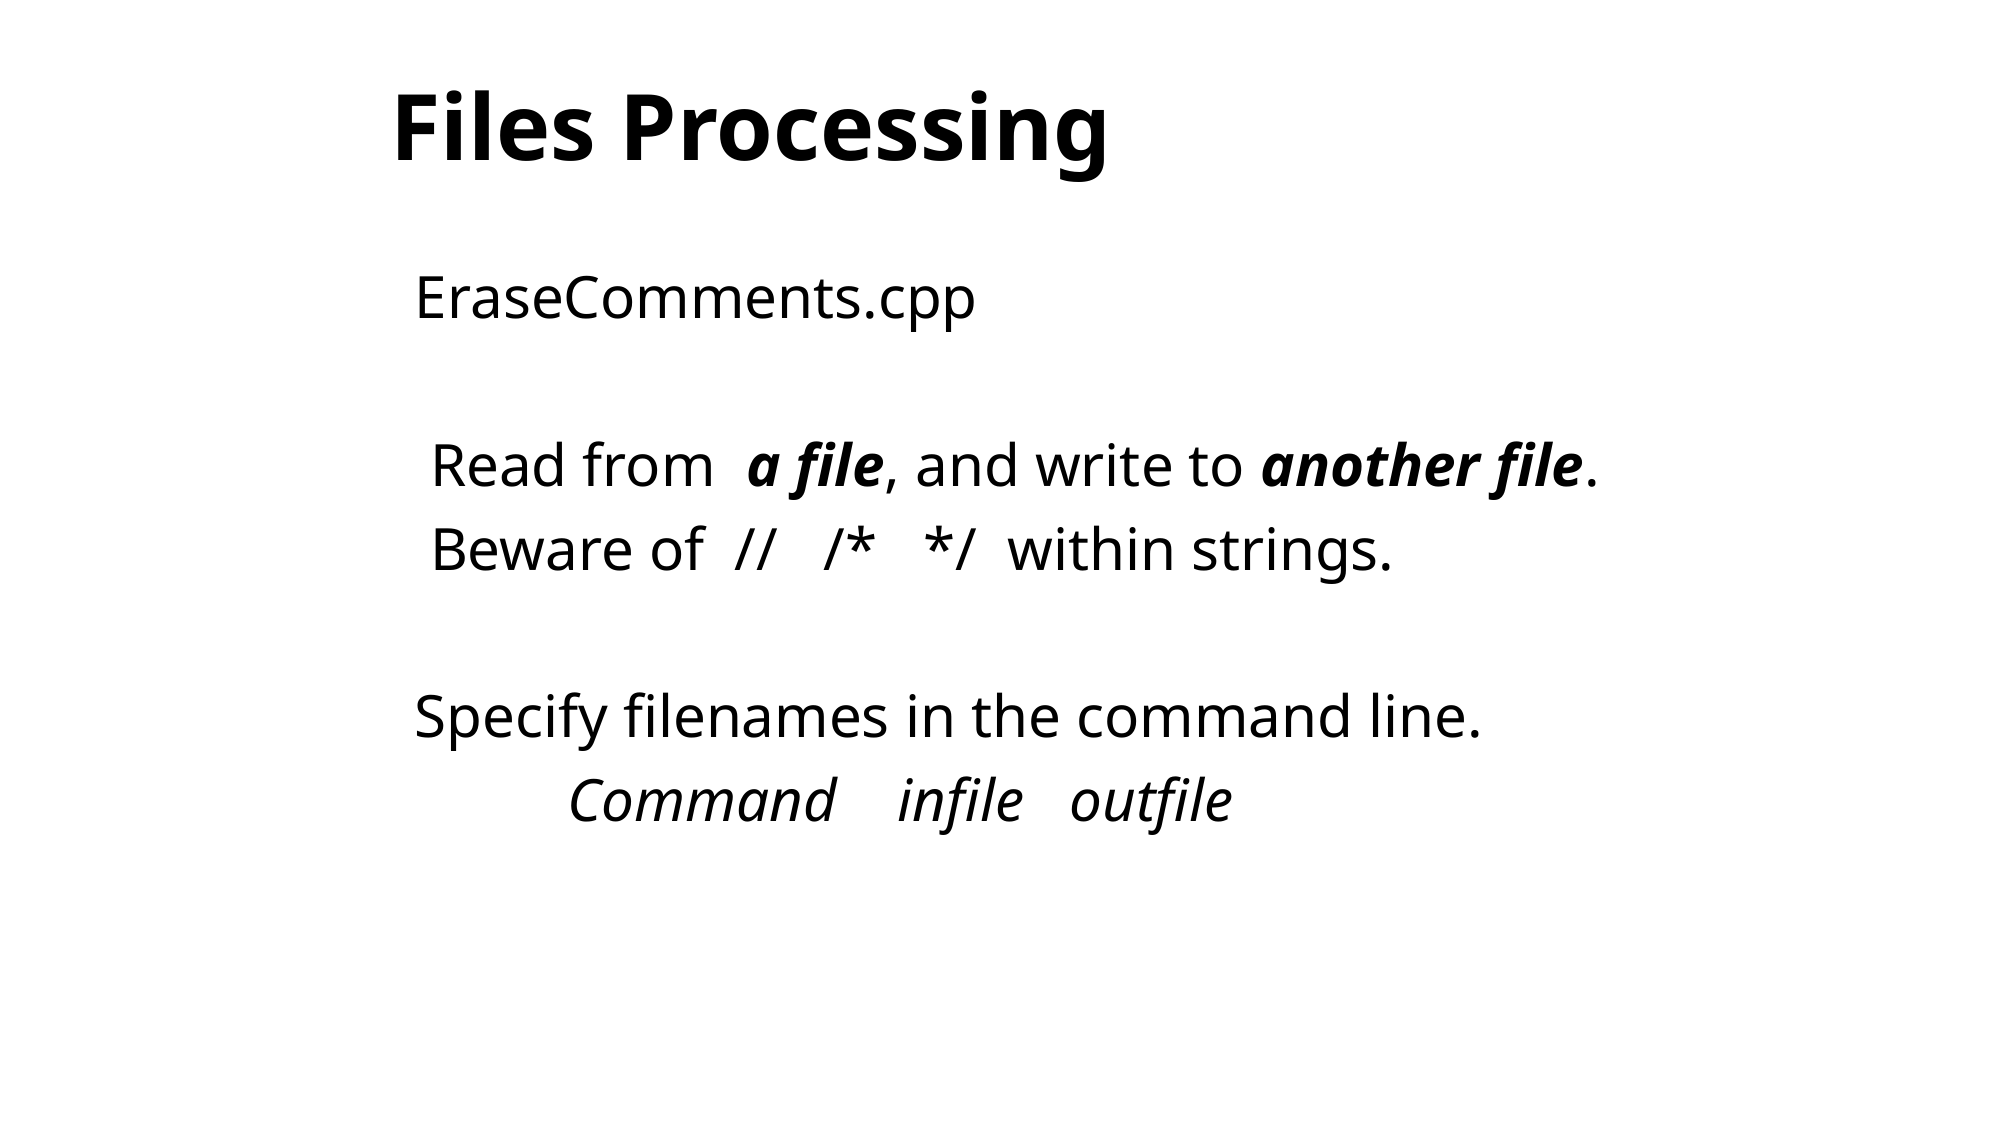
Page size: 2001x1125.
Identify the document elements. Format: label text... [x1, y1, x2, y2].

list EraseComments.cpp Read from a file, and write to another file. Beware of // /* */ within strings. Specify filenames in the command line. Command infile outfile [399, 260, 1675, 1013]
title Files Processing [375, 37, 1650, 225]
